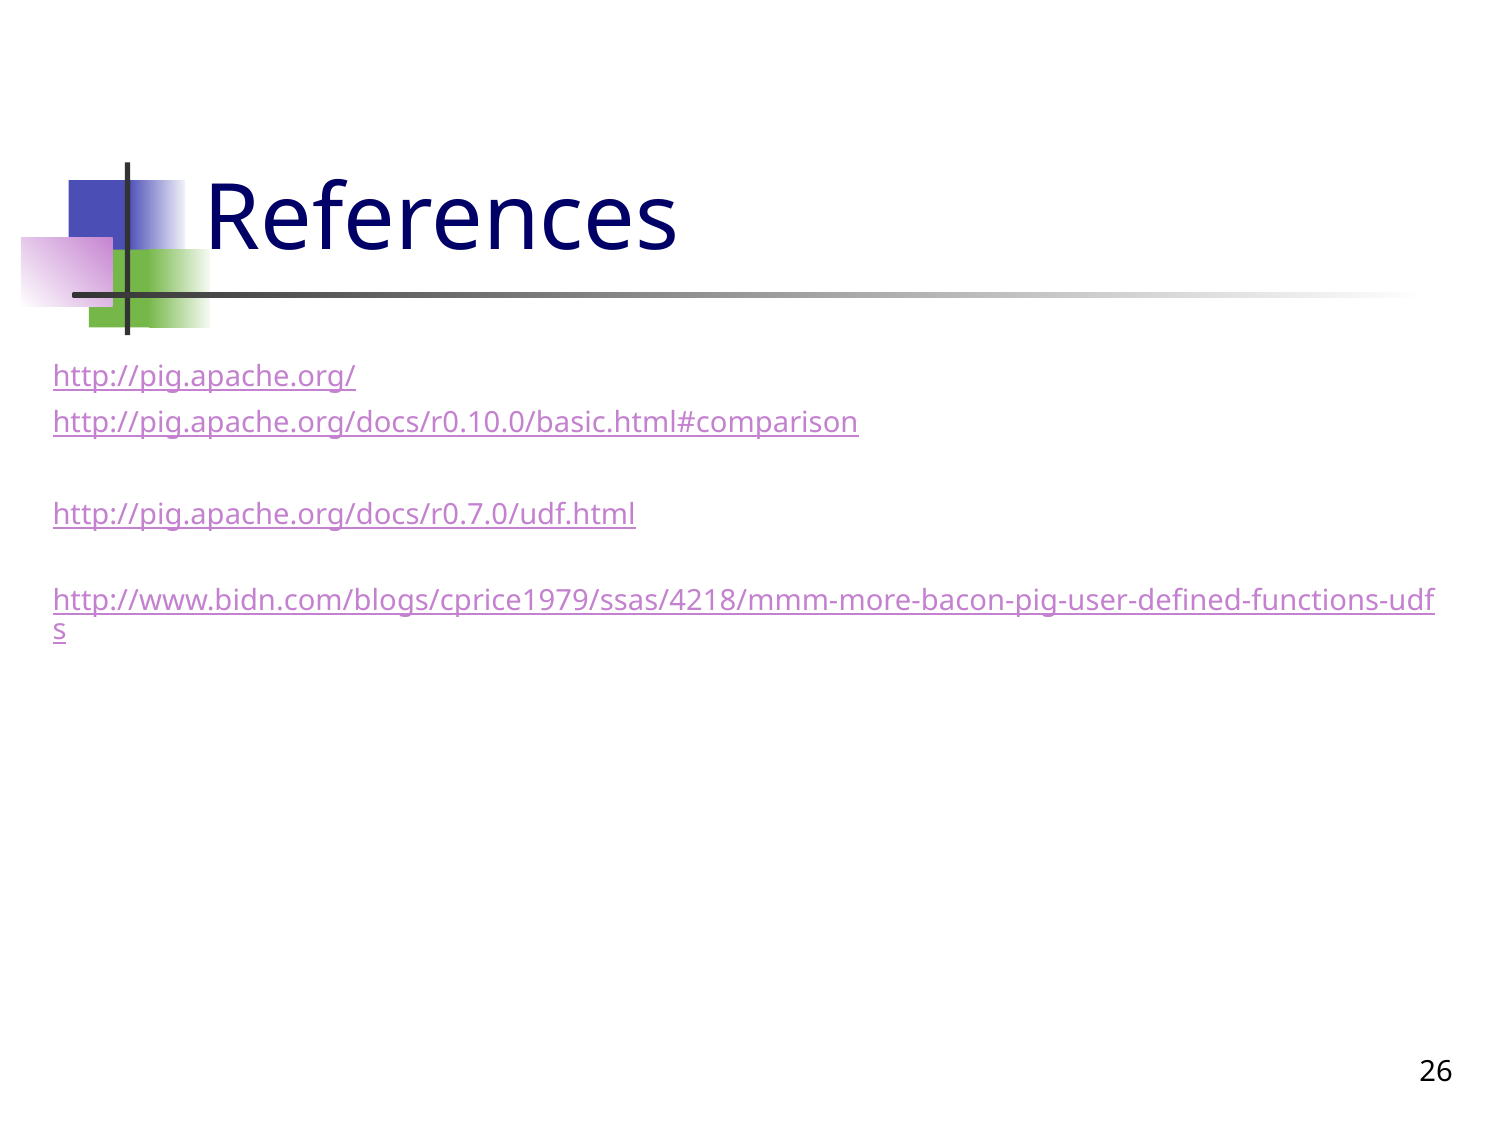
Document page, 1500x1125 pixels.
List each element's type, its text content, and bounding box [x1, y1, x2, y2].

list http://pig.apache.org/ http://pig.apache.org/docs/r0.10.0/basic.html#comparison http://pig.apache.org/docs/r0.7.0/udf.html http://www.bidn.com/blogs/cprice1979/ssas/4218/mmm-more-bacon-pig-user-defined-functions-udfs [37, 349, 1463, 1026]
slide_number 26 [1154, 1023, 1468, 1100]
title References [188, 34, 1468, 276]
